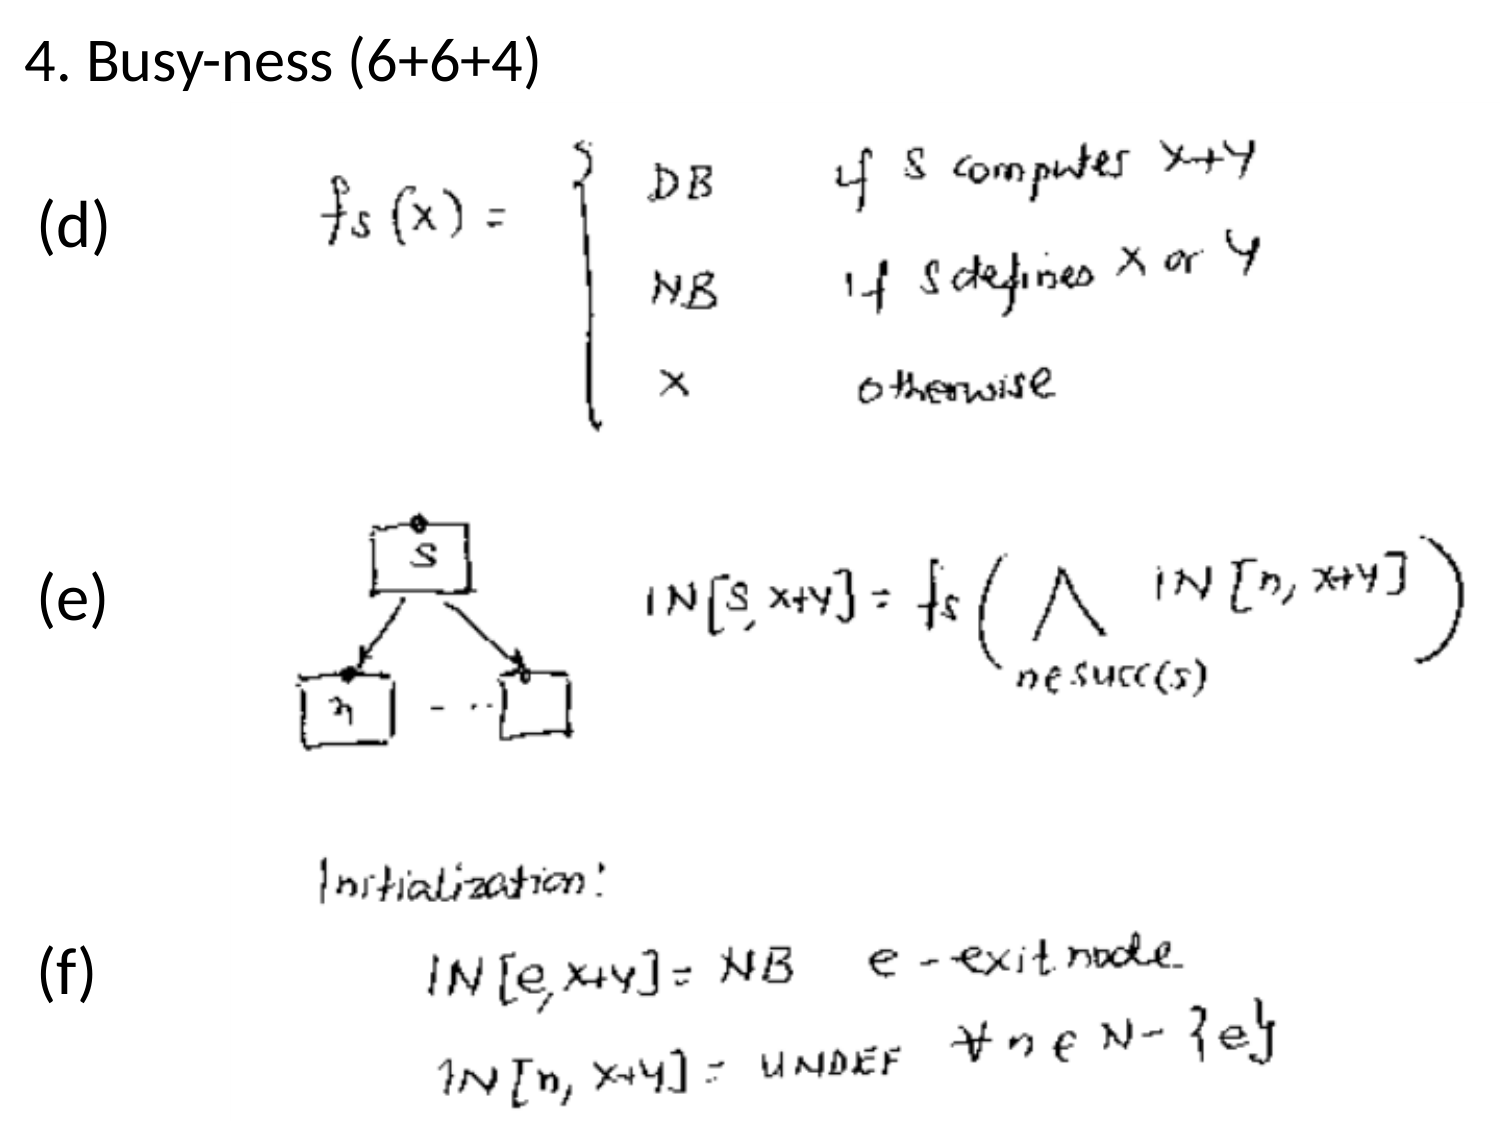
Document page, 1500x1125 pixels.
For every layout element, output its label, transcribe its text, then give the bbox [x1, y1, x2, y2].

list (d) (e) (f) [21, 172, 222, 1105]
picture [228, 101, 1500, 1121]
title 4. Busy-ness (6+6+4) [10, 11, 1300, 102]
